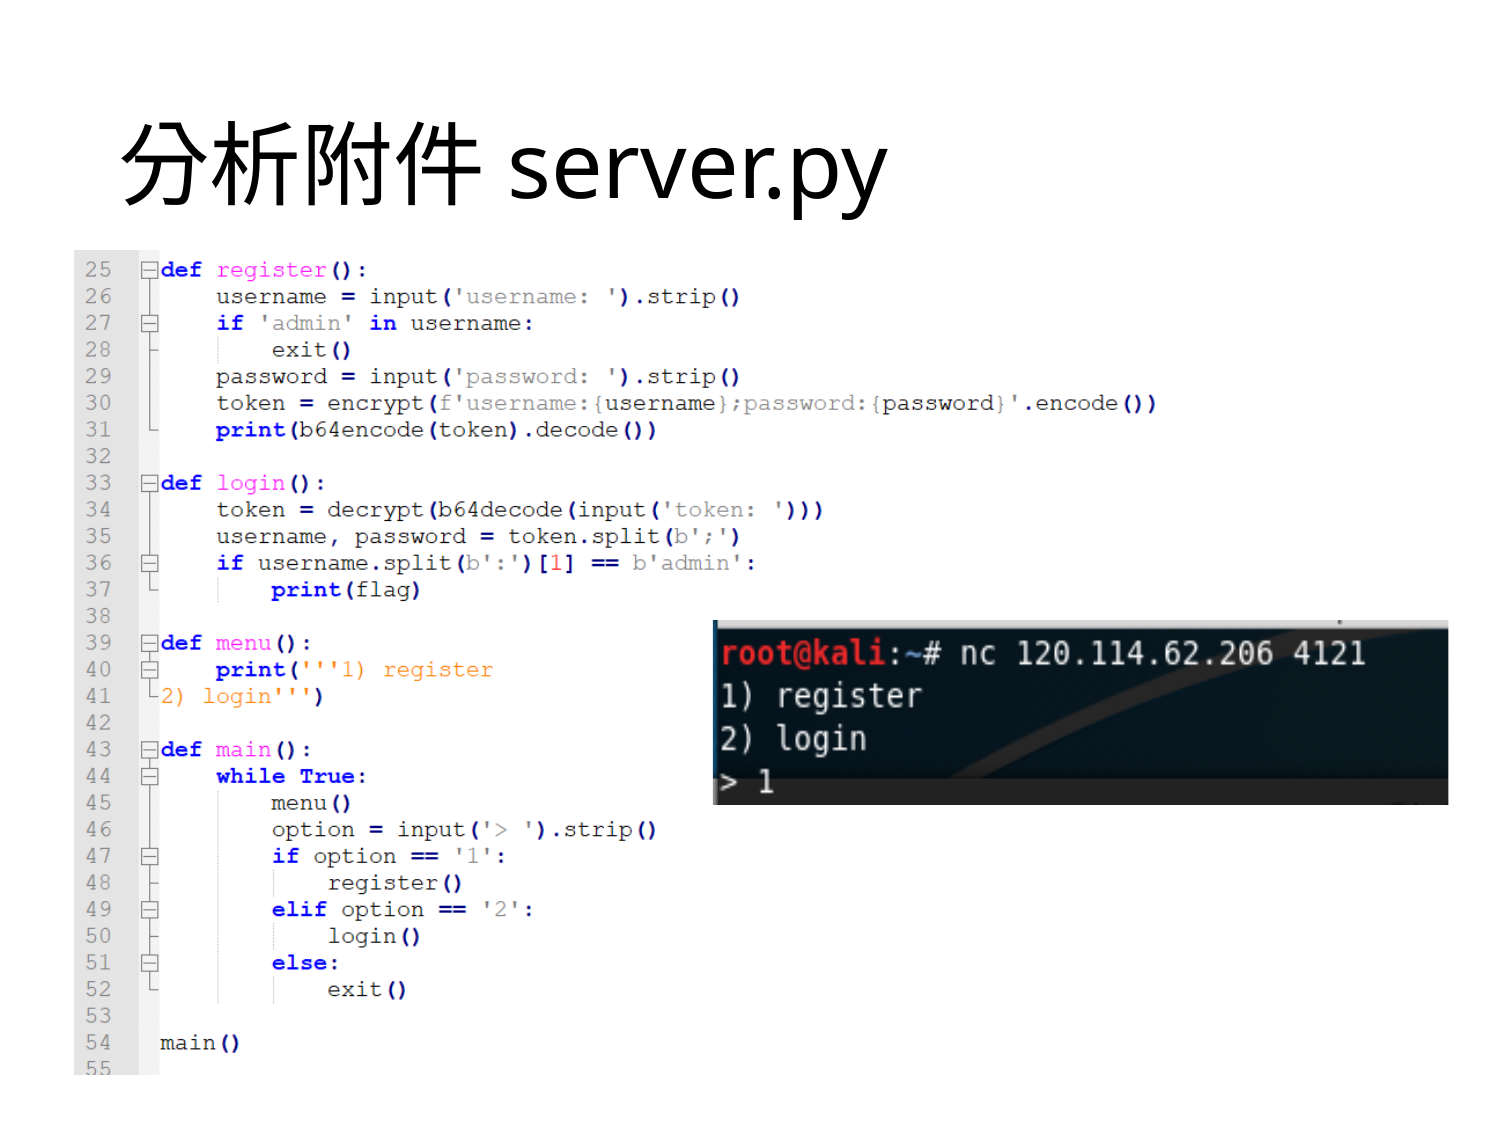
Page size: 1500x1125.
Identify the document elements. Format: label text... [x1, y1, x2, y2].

title 分析附件server.py [103, 59, 1397, 278]
picture [712, 620, 1449, 805]
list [74, 250, 1164, 1075]
